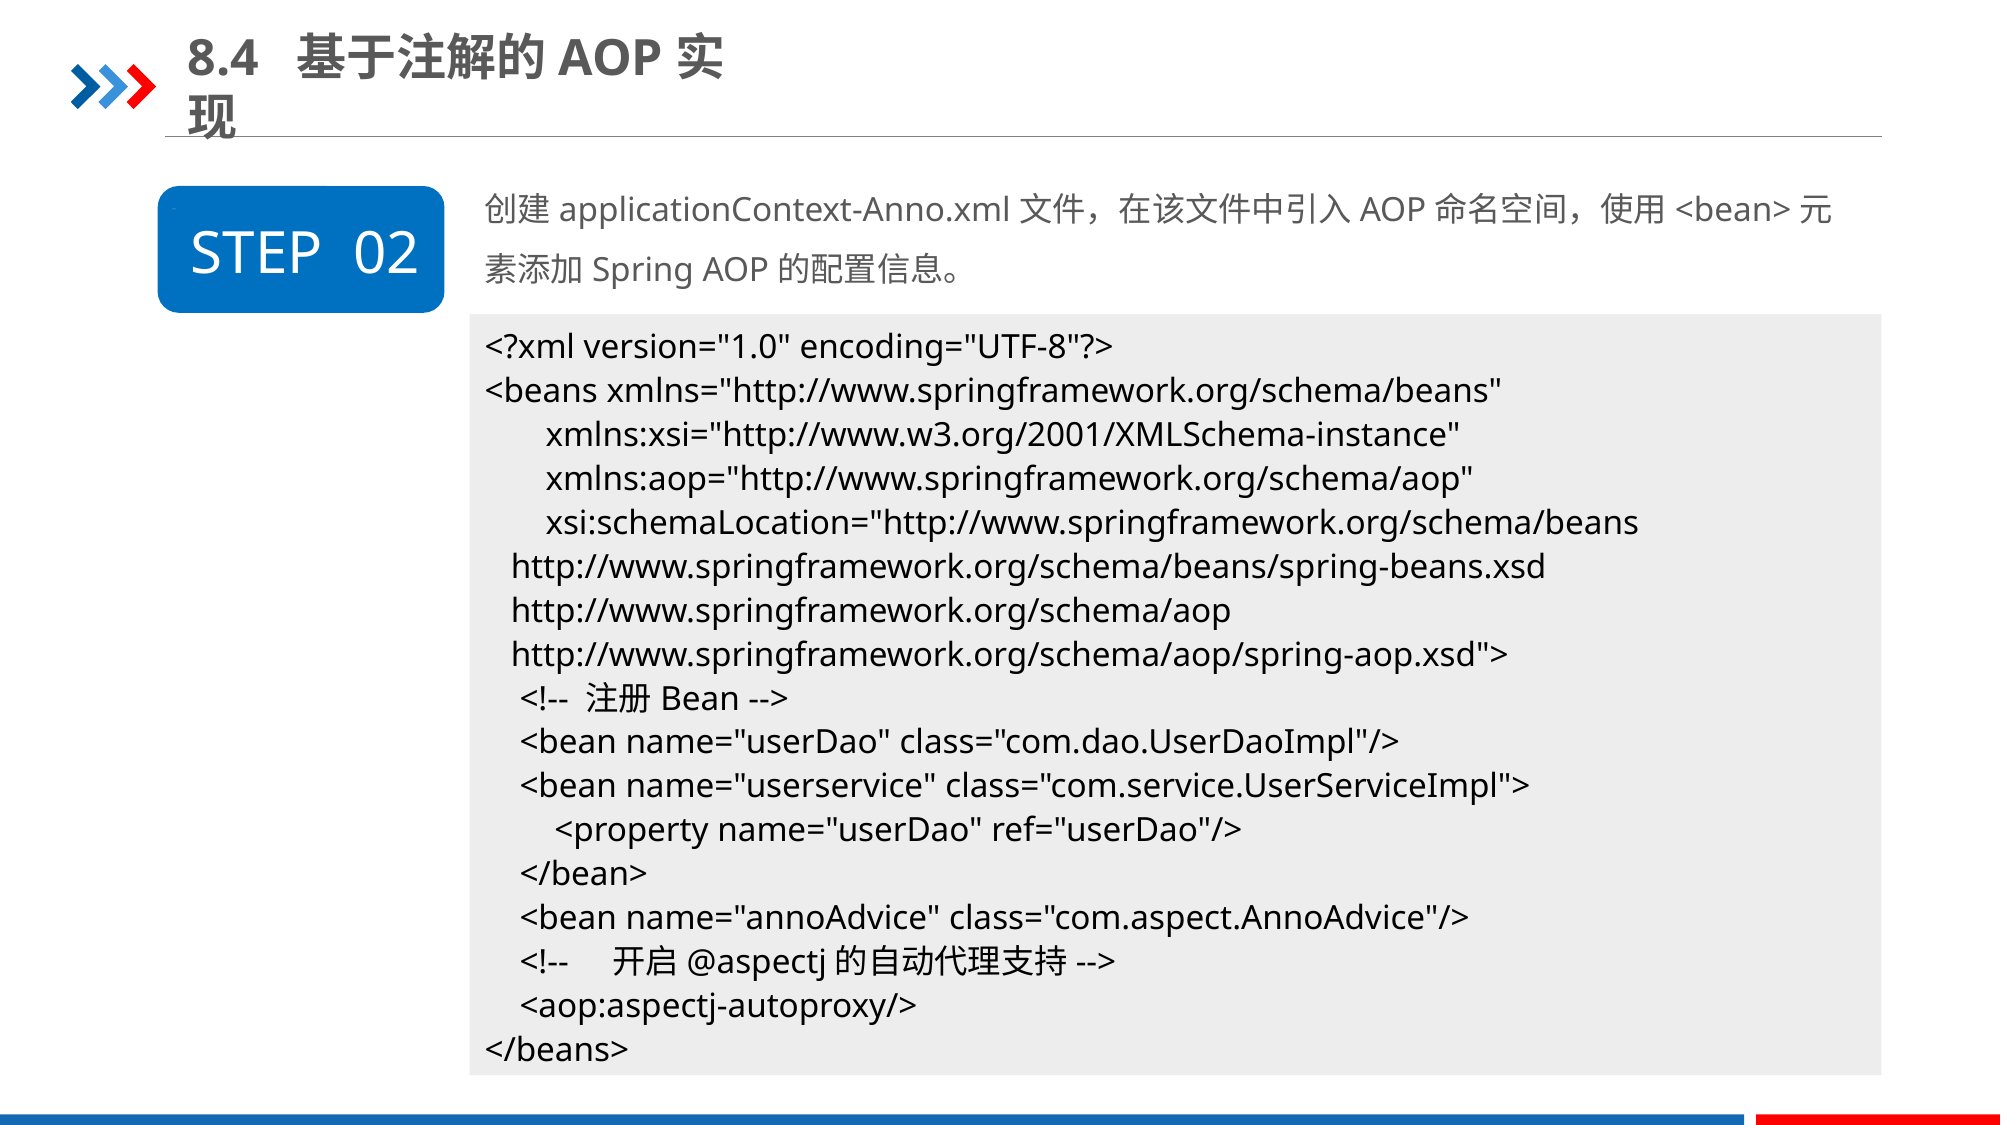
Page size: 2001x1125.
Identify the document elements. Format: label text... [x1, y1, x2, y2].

text_box 8.4 基于注解的AOP实现 [187, 43, 775, 127]
text_box [156, 184, 446, 314]
text_box 创建applicationContext-Anno.xml文件，在该文件中引入AOP命名空间，使用<bean>元素添加Spring AOP的配置信息。 [469, 160, 1862, 296]
text_box <?xml version="1.0" encoding="UTF-8"?> <beans xmlns="http://www.springframework.org/schema/beans" xmlns:xsi="http://www.w3.org/2001/XMLSchema-instance" xmlns:aop="http://www.springframework.org/schema/aop" xsi:schemaLocation="http://www.springframework.org/schema/beans http://www.springframework.org/schema/beans/spring-beans.xsd http://www.springframework.org/schema/aop http://www.springframework.org/schema/aop/spring-aop.xsd"> <!-- 注册Bean --> <bean name="userDao" class="com.dao.UserDaoImpl"/> <bean name="userservice" class="com.service.UserServiceImpl"> <property name="userDao" ref="userDao"/> </bean> <bean name="annoAdvice" class="com.aspect.AnnoAdvice"/> <!-- 开启@aspectj的自动代理支持--> <aop:aspectj-autoproxy/> </beans> [469, 314, 1882, 1076]
text_box STEP 02 [172, 208, 439, 293]
